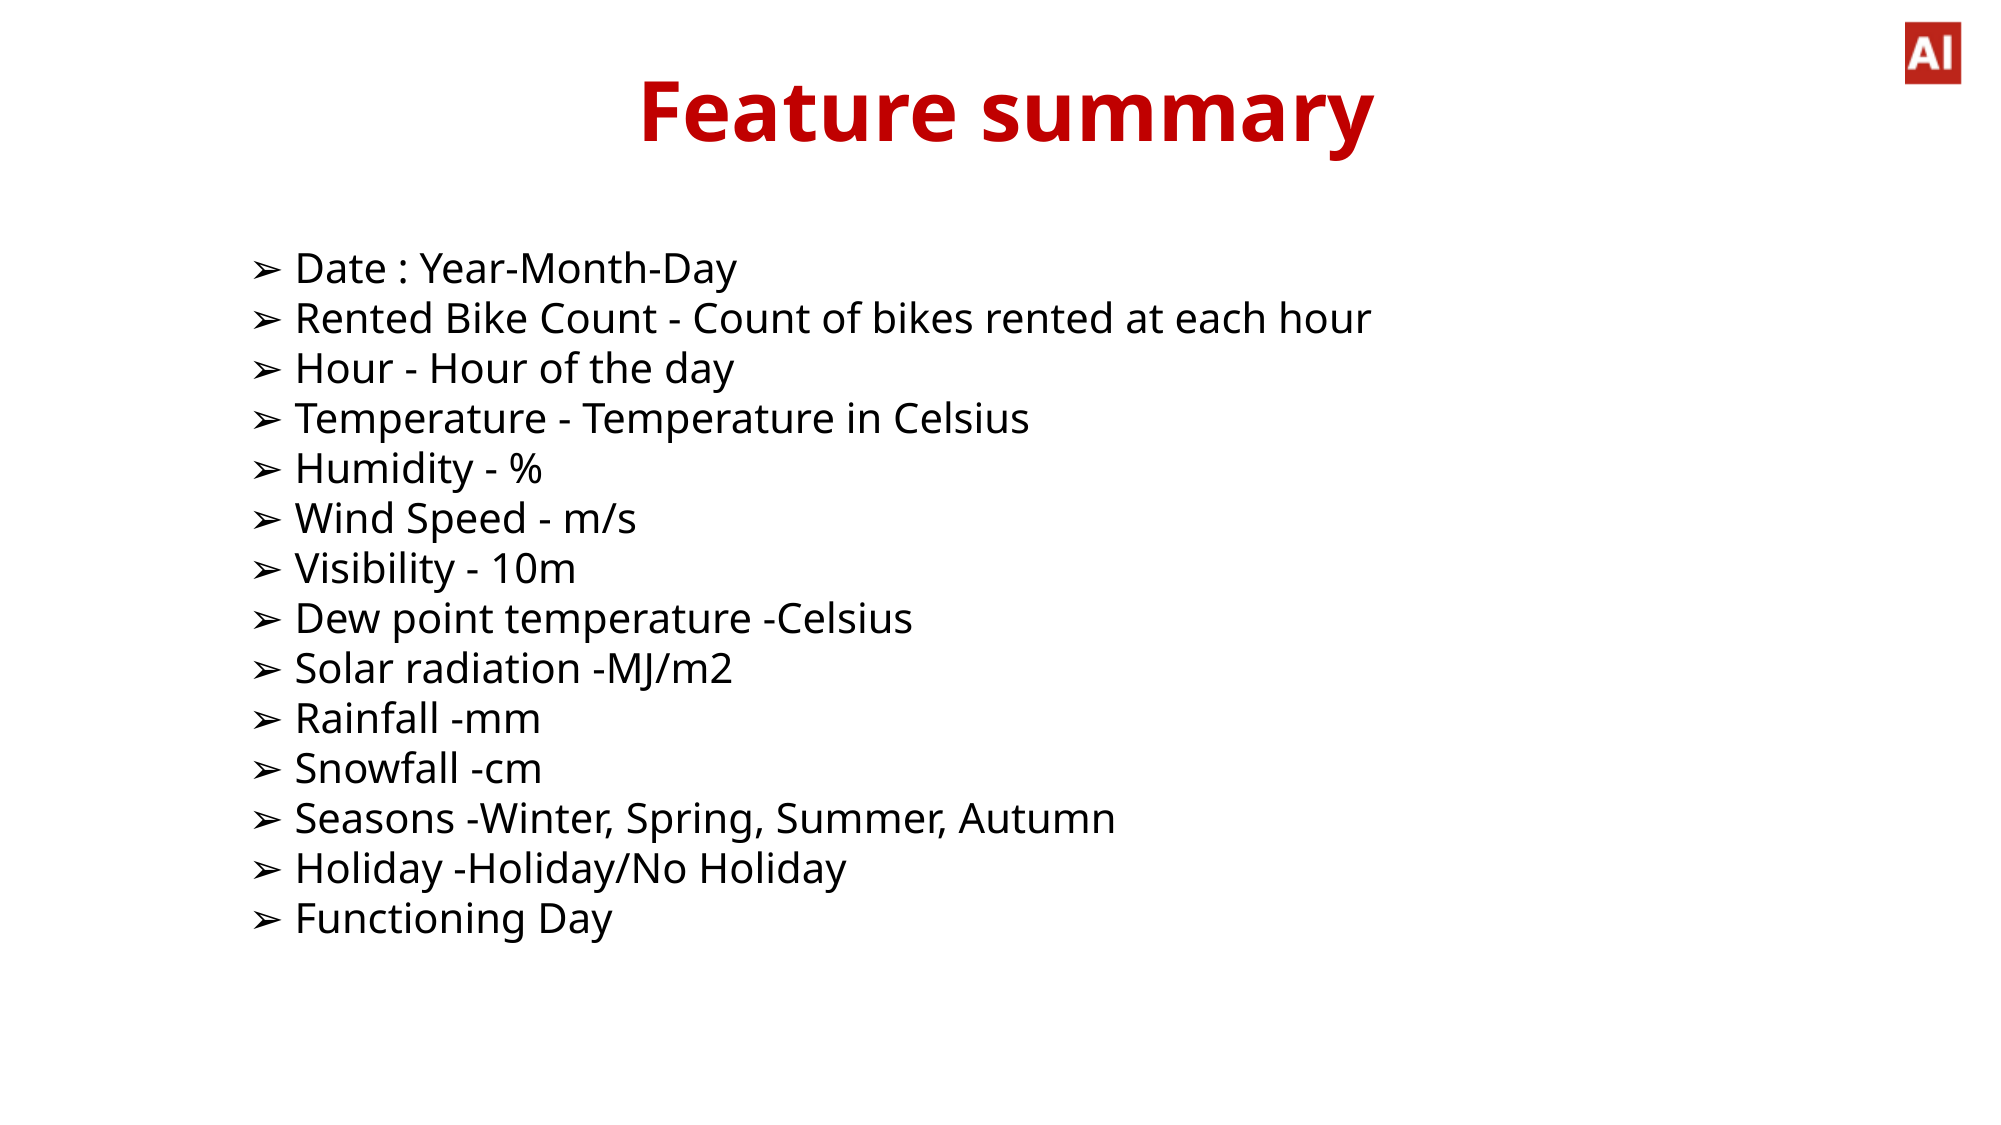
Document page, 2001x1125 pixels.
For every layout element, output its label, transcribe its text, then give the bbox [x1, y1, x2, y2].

text_box Feature summary [622, 51, 1391, 166]
text_box ➢ Date : Year-Month-Day ➢ Rented Bike Count - Count of bikes rented at each hour ➢ Hour - Hour of the day ➢ Temperature - Temperature in Celsius ➢ Humidity - % ➢ Wind Speed - m/s ➢ Visibility - 10m ➢ Dew point temperature -Celsius ➢ Solar radiation -MJ/m2 ➢ Rainfall -mm ➢ Snowfall -cm ➢ Seasons -Winter, Spring, Summer, Autumn ➢ Holiday -Holiday/No Holiday ➢ Functioning Day [234, 234, 1823, 950]
picture [1905, 16, 1963, 86]
